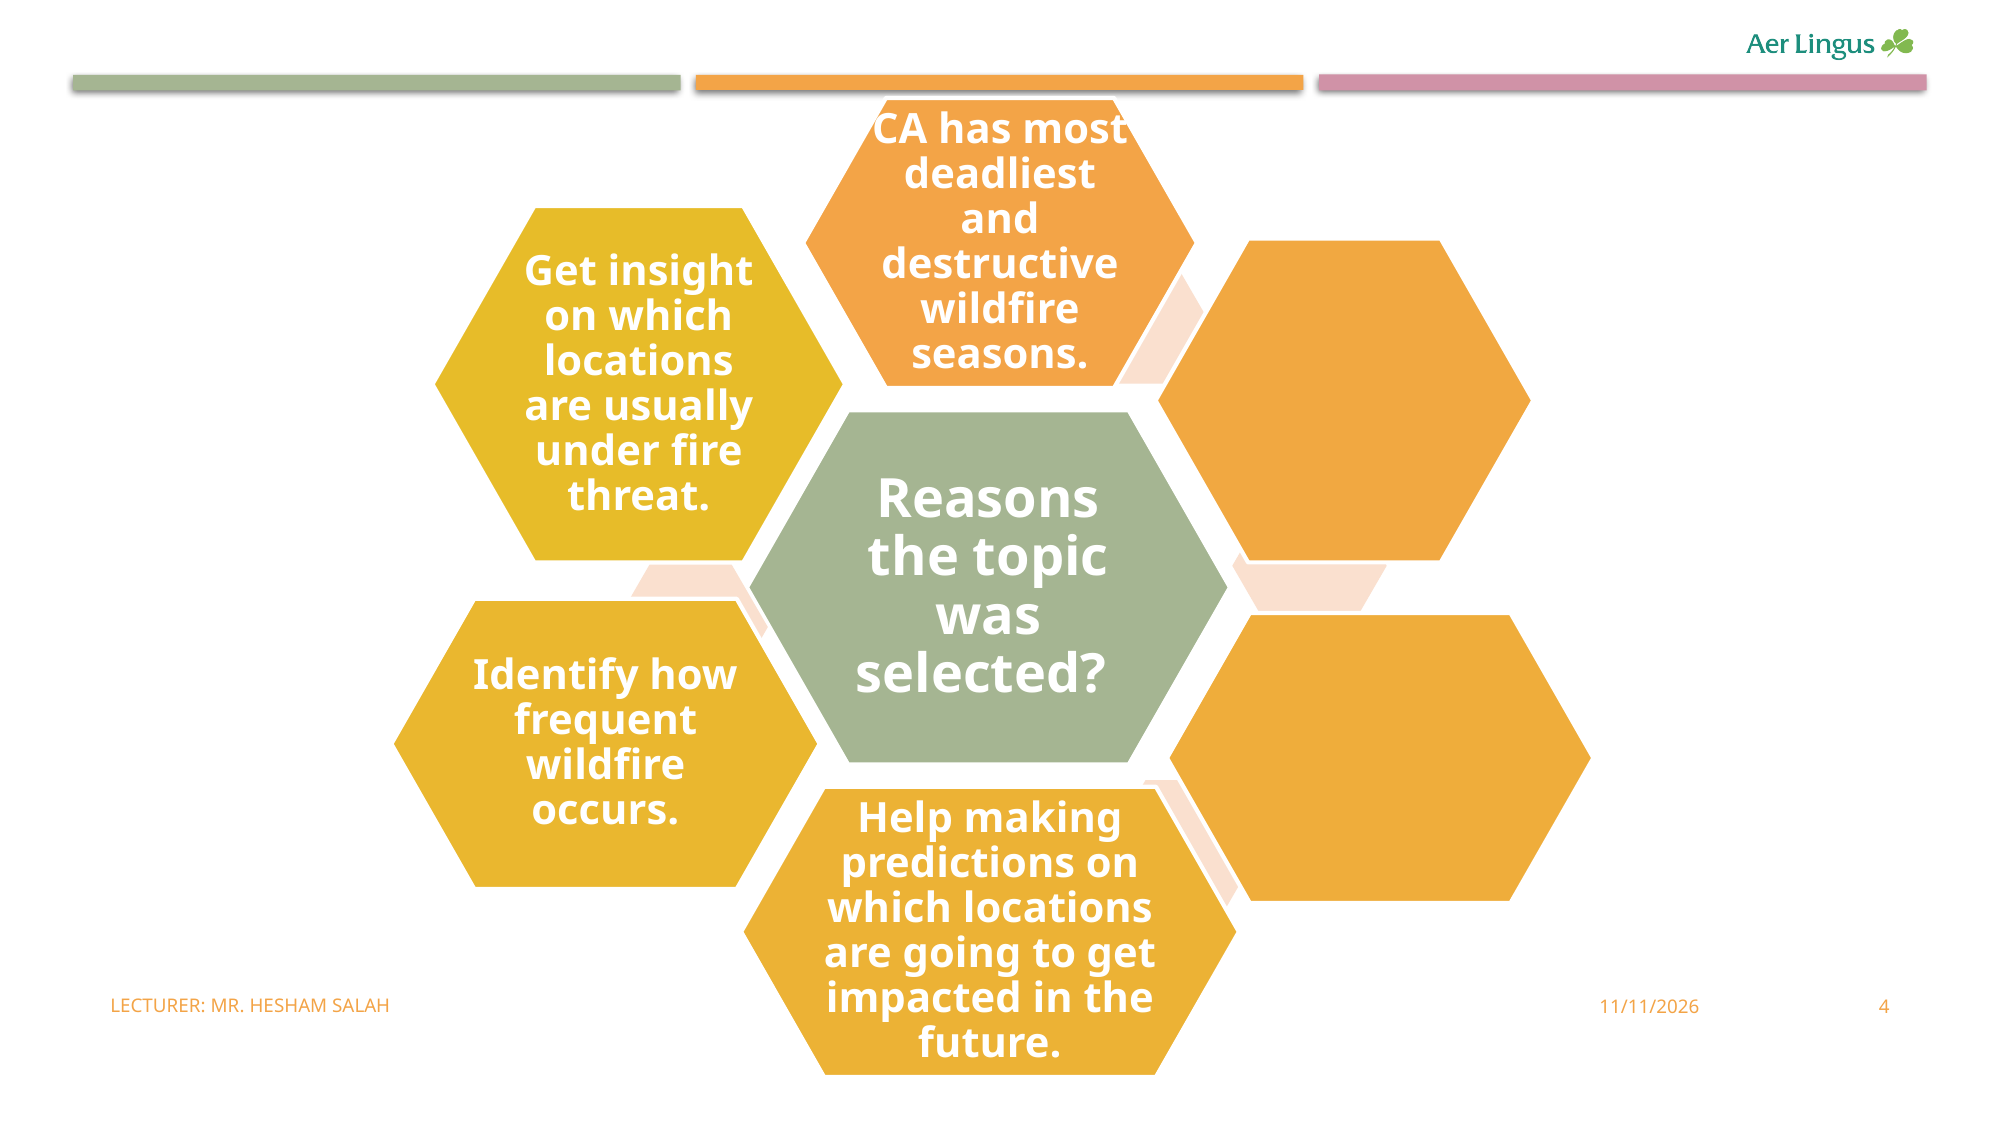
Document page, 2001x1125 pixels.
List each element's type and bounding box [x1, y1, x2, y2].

picture [1743, 0, 1916, 134]
text_box [94, 97, 1906, 1097]
